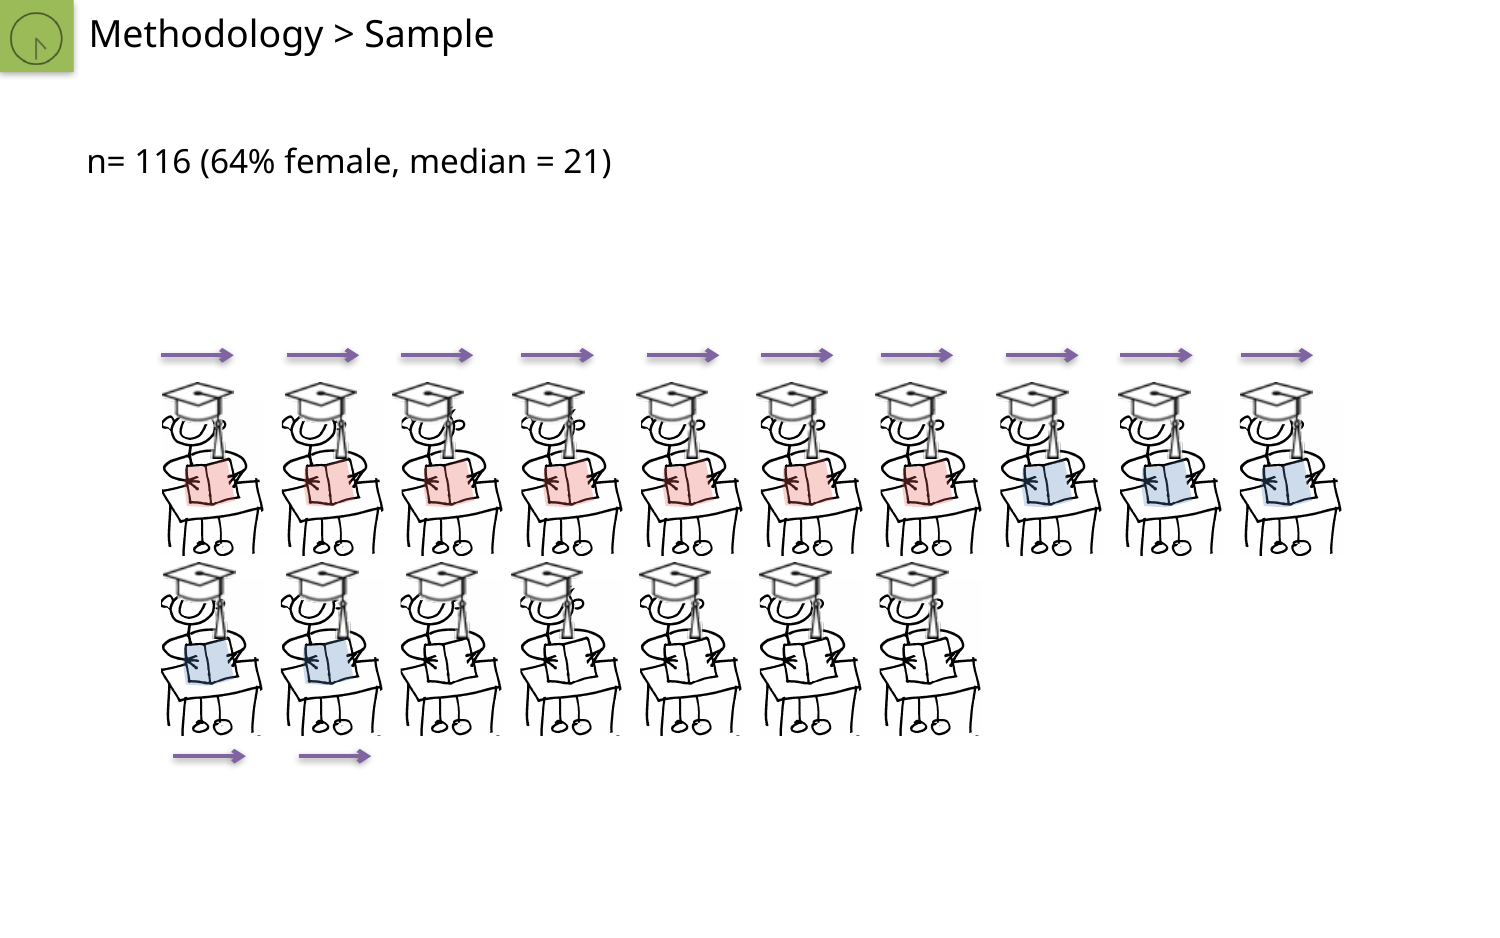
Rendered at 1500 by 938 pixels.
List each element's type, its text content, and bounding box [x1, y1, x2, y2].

text_box n= 116 (64% female, median = 21) [71, 132, 636, 188]
picture [1314, 400, 1343, 556]
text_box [160, 355, 1314, 757]
text_box Methodology > Sample [78, 3, 549, 63]
picture [0, 0, 74, 73]
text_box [182, 458, 1313, 687]
